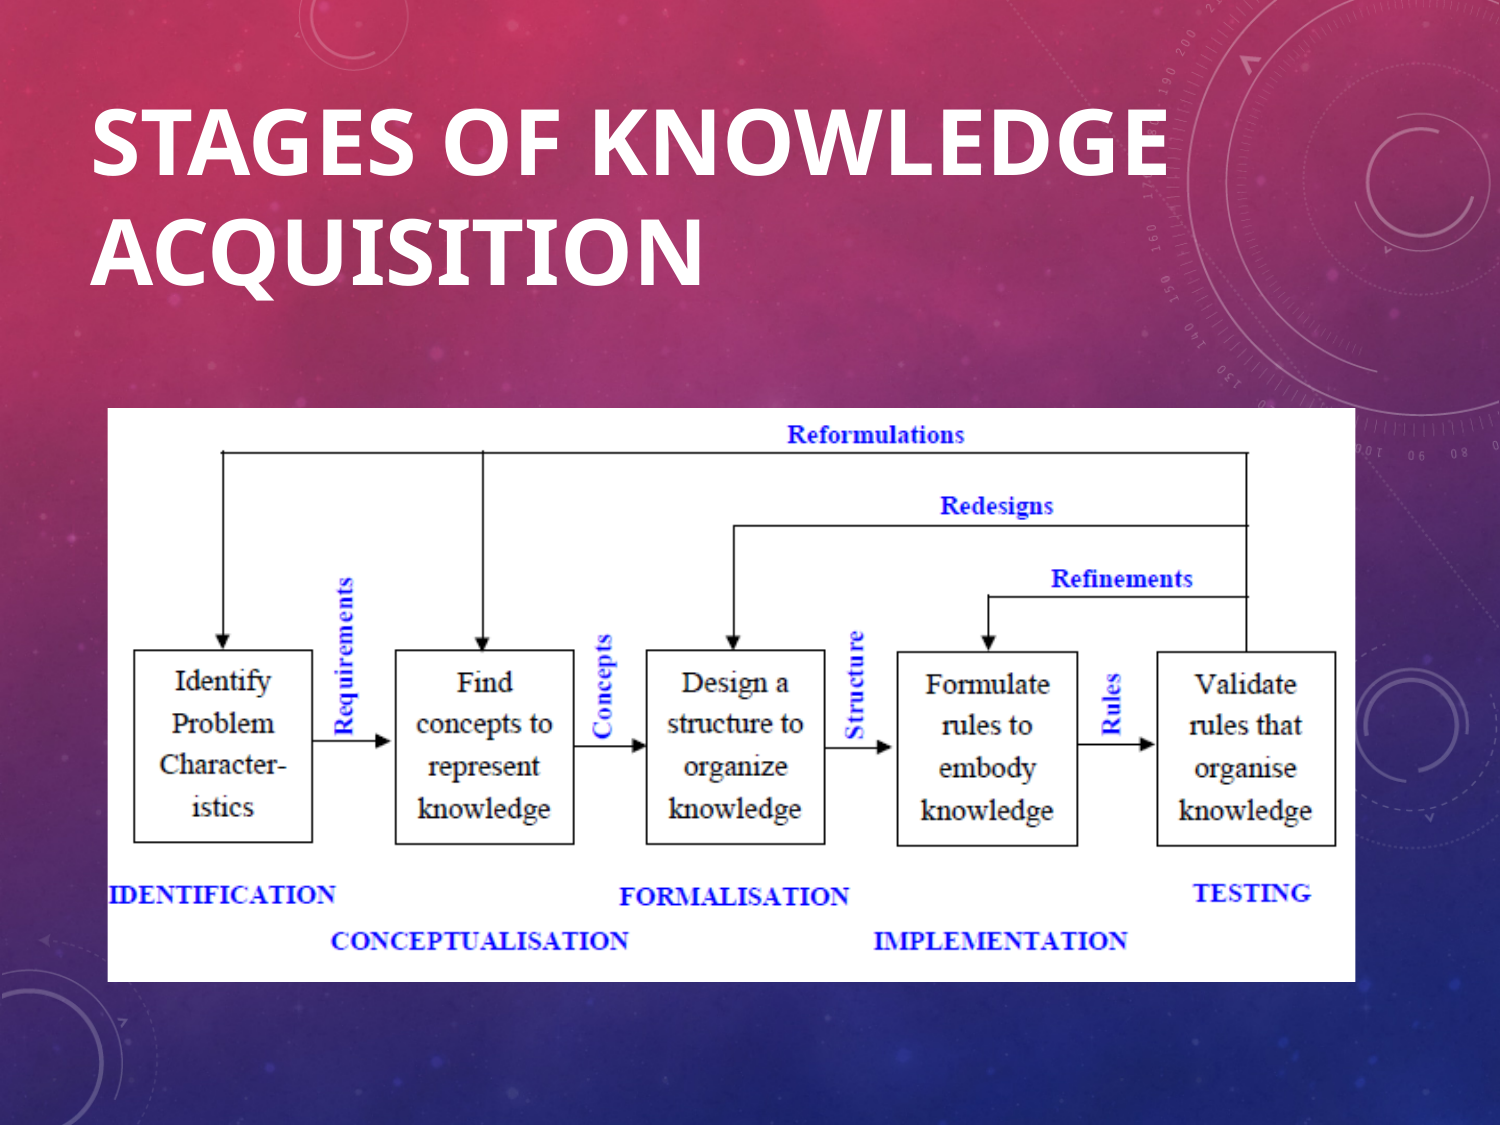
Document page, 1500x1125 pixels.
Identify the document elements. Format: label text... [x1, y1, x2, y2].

title Stages of knowledge acquisition [75, 74, 1350, 314]
picture [0, 0, 1500, 1125]
